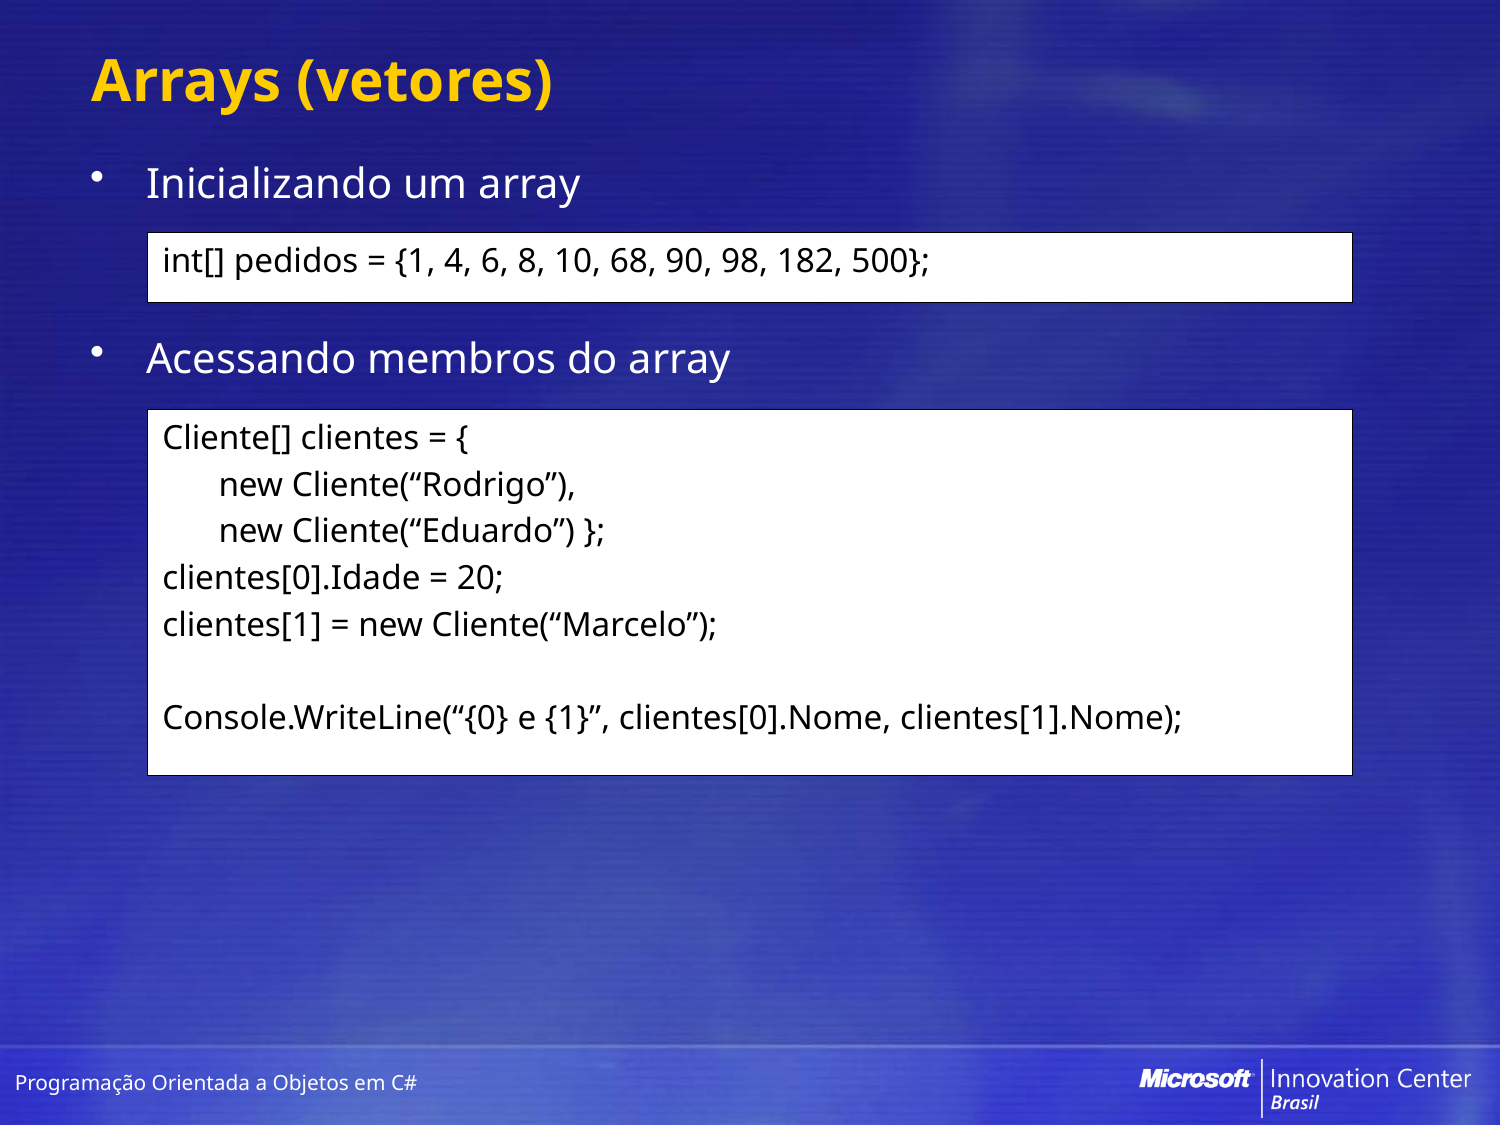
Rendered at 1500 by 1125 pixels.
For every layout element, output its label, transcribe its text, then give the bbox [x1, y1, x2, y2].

text_box int[] pedidos = {1, 4, 6, 8, 10, 68, 90, 98, 182, 500}; [147, 232, 1353, 303]
title Arrays (vetores) [76, 18, 1428, 138]
text_box Cliente[] clientes = { new Cliente(“Rodrigo”), new Cliente(“Eduardo”) }; clientes[0].Idade = 20; clientes[1] = new Cliente(“Marcelo”); Console.WriteLine(“{0} e {1}”, clientes[0].Nome, clientes[1].Nome); [147, 409, 1353, 775]
picture [0, 0, 1500, 1125]
list Inicializando um array Acessando membros do array [74, 148, 1426, 1036]
